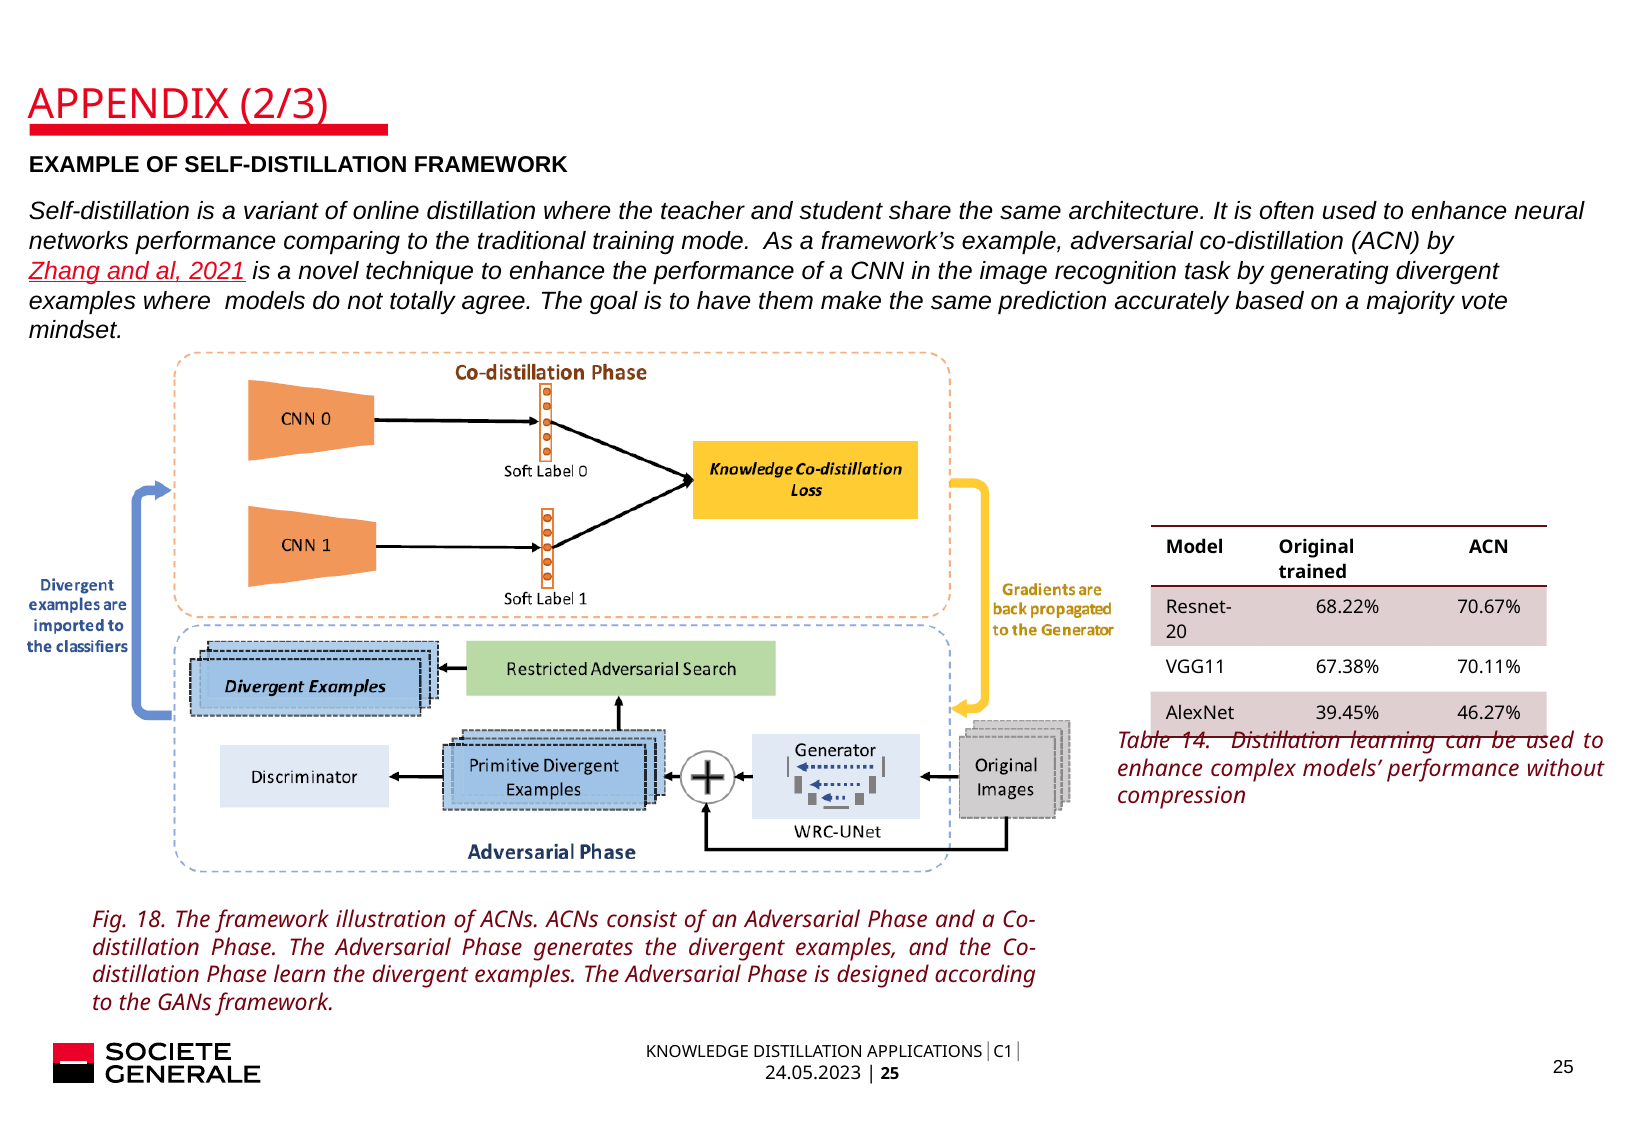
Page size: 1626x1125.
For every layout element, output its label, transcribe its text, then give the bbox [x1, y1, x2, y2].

table_cell 70.11% [1432, 646, 1547, 692]
text_box EXAMPLE OF SELF-DISTILLATION FRAMEWORK [14, 141, 827, 185]
table_cell Resnet-20 [1151, 587, 1264, 646]
table_cell 67.38% [1264, 646, 1432, 692]
text_box 25 [1546, 1049, 1589, 1084]
table_cell VGG11 [1151, 646, 1264, 692]
table_header Original trained [1264, 527, 1432, 585]
text_box Table 14. Distillation learning can be used to enhance complex models’ performance without compression [1151, 719, 1611, 815]
table_cell 70.67% [1432, 587, 1547, 646]
text_box Self-distillation is a variant of online distillation where the teacher and student share the same architecture. It is often used to enhance neural networks performance comparing to the traditional training mode. As a framework’s example, adversarial co-distillation (ACN) by Zhang and al, 2021 is a novel technique to enhance the performance of a CNN in the image recognition task by generating divergent examples where models do not totally agree. The goal is to have them make the same prediction accurately based on a majority vote mindset. [14, 186, 1611, 352]
table_cell 68.22% [1264, 587, 1432, 646]
picture [27, 329, 1146, 880]
text_box Fig. 18. The framework illustration of ACNs. ACNs consist of an Adversarial Phase and a Co-distillation Phase. The Adversarial Phase generates the divergent examples, and the Co-distillation Phase learn the divergent examples. The Adversarial Phase is designed according to the GANs framework. [77, 897, 1053, 1022]
table_header Model [1151, 527, 1264, 585]
table_cell 46.27% [1432, 692, 1547, 719]
title appendix (2/3) [27, 86, 1547, 164]
table_header ACN [1432, 527, 1547, 585]
table_cell AlexNet [1151, 692, 1264, 719]
table_cell 39.45% [1264, 692, 1432, 719]
